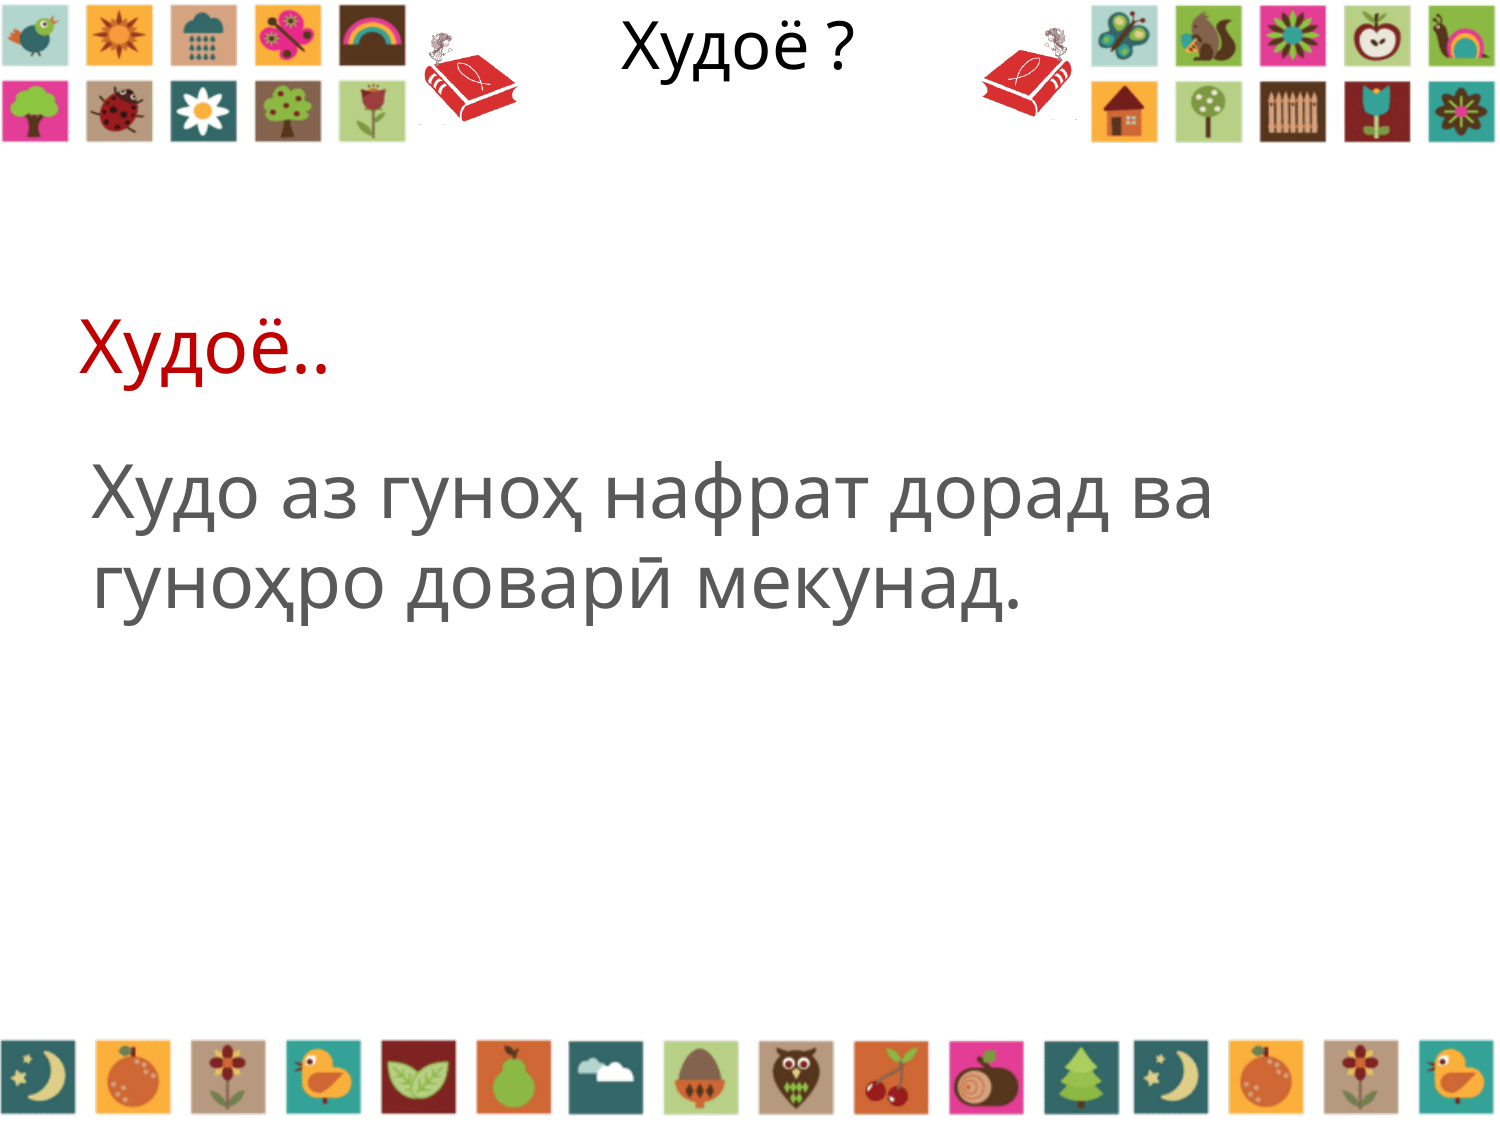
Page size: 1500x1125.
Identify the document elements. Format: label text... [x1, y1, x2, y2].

text_box Худо аз гуноҳ нафрат дорад ва гуноҳро доварӣ мекунад. [76, 436, 1424, 632]
picture [950, 3, 1500, 150]
text_box Худоё.. [64, 290, 1412, 396]
picture [0, 3, 550, 150]
text_box Худоё ? [414, 0, 1080, 91]
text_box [0, 1028, 1500, 1118]
